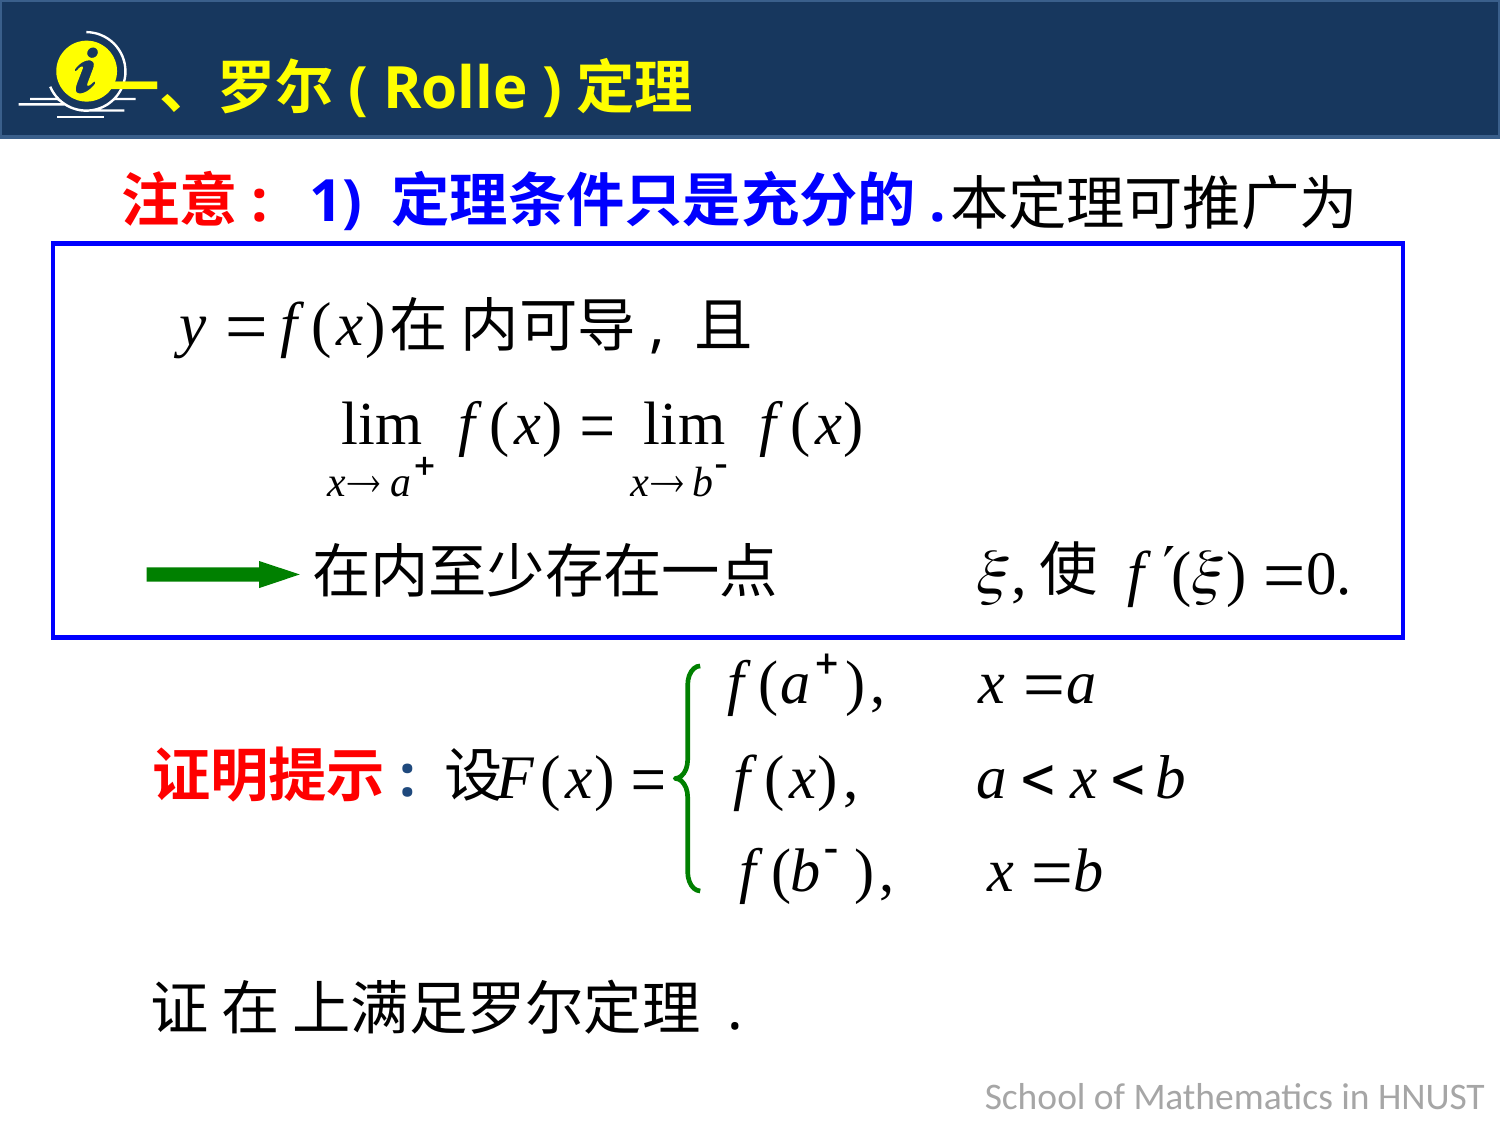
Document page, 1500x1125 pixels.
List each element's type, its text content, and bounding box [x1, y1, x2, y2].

text_box 证明提示: 设 [137, 730, 538, 816]
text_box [1112, 542, 1351, 612]
text_box 注意: [106, 156, 283, 241]
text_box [724, 825, 1107, 909]
text_box 本定理可推广为 [935, 158, 1436, 244]
text_box [675, 665, 701, 891]
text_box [491, 749, 663, 817]
text_box [147, 562, 298, 588]
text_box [624, 391, 865, 501]
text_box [321, 391, 612, 501]
text_box [53, 243, 1404, 638]
title 1) 定理条件只是充分的. [294, 156, 945, 243]
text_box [974, 547, 1028, 613]
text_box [170, 295, 388, 363]
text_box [712, 637, 1101, 722]
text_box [718, 748, 1188, 816]
